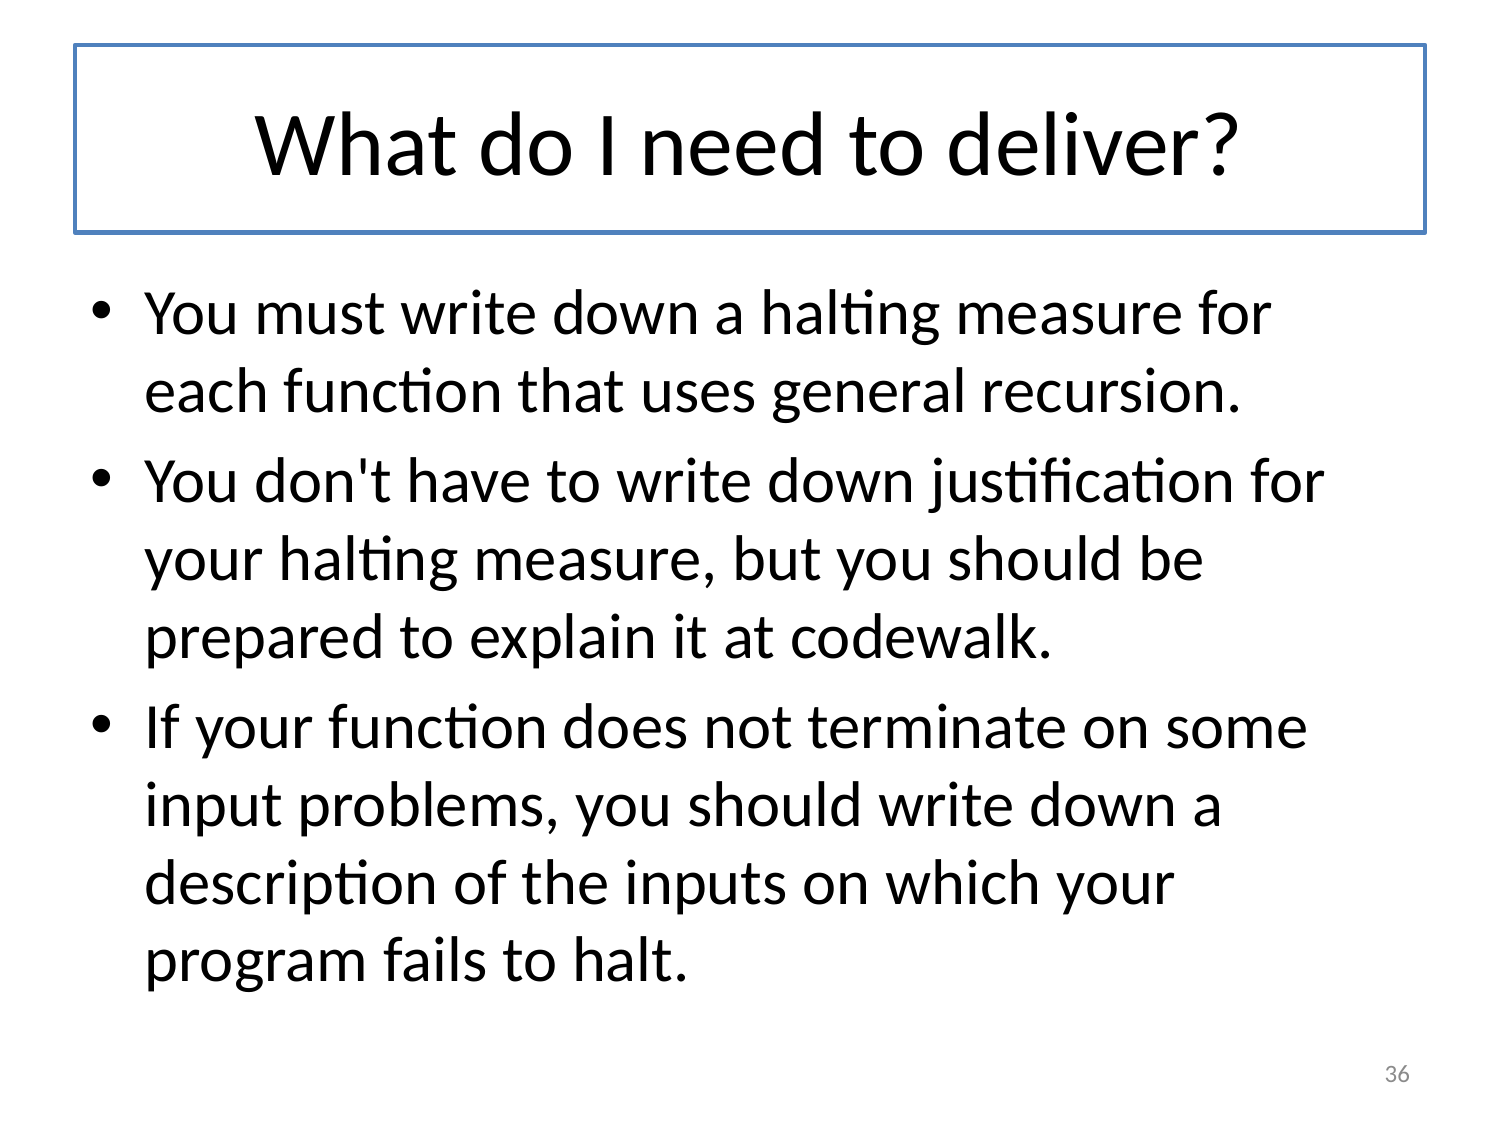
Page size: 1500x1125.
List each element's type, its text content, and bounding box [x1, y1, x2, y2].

title What do I need to deliver? [73, 43, 1427, 235]
slide_number 36 [1074, 1042, 1425, 1103]
list You must write down a halting measure for each function that uses general recursion. You don't have to write down justification for your halting measure, but you should be prepared to explain it at codewalk. If your function does not terminate on some input problems, you should write down a description of the inputs on which your program fails to halt. [75, 262, 1425, 1005]
